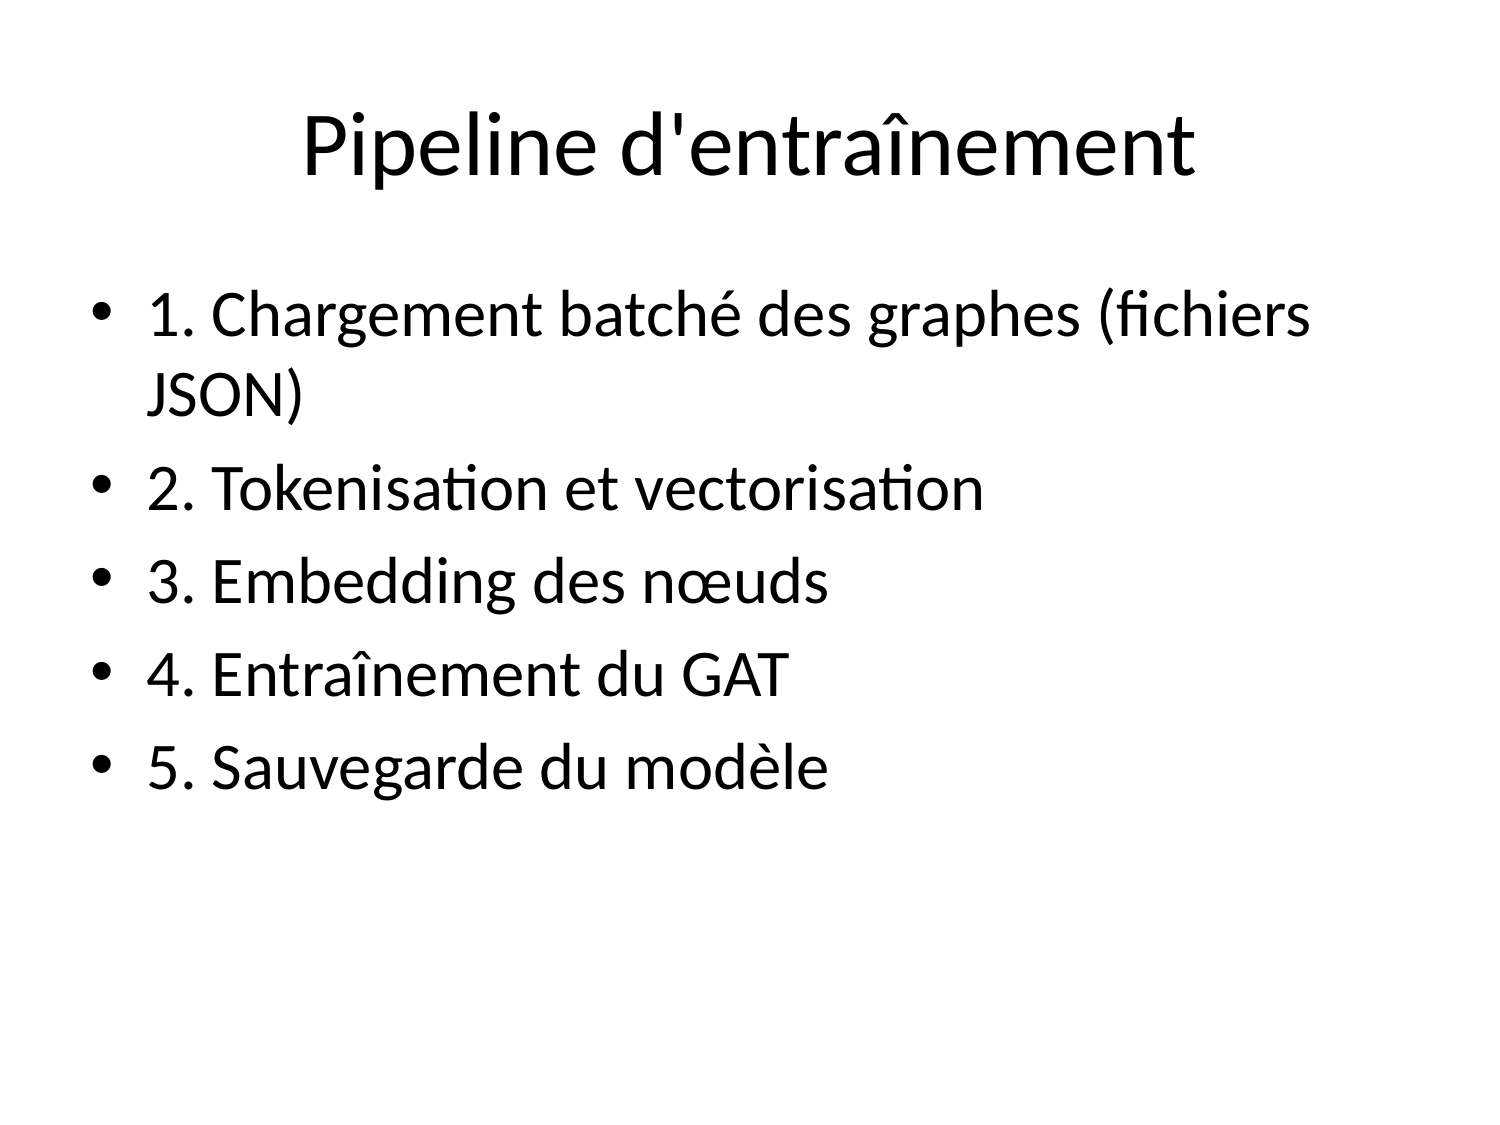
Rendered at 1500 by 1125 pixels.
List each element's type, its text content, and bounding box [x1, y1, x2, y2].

title Pipeline d'entraînement [75, 45, 1425, 233]
list 1. Chargement batché des graphes (fichiers JSON) 2. Tokenisation et vectorisation 3. Embedding des nœuds 4. Entraînement du GAT 5. Sauvegarde du modèle [75, 262, 1425, 1005]
